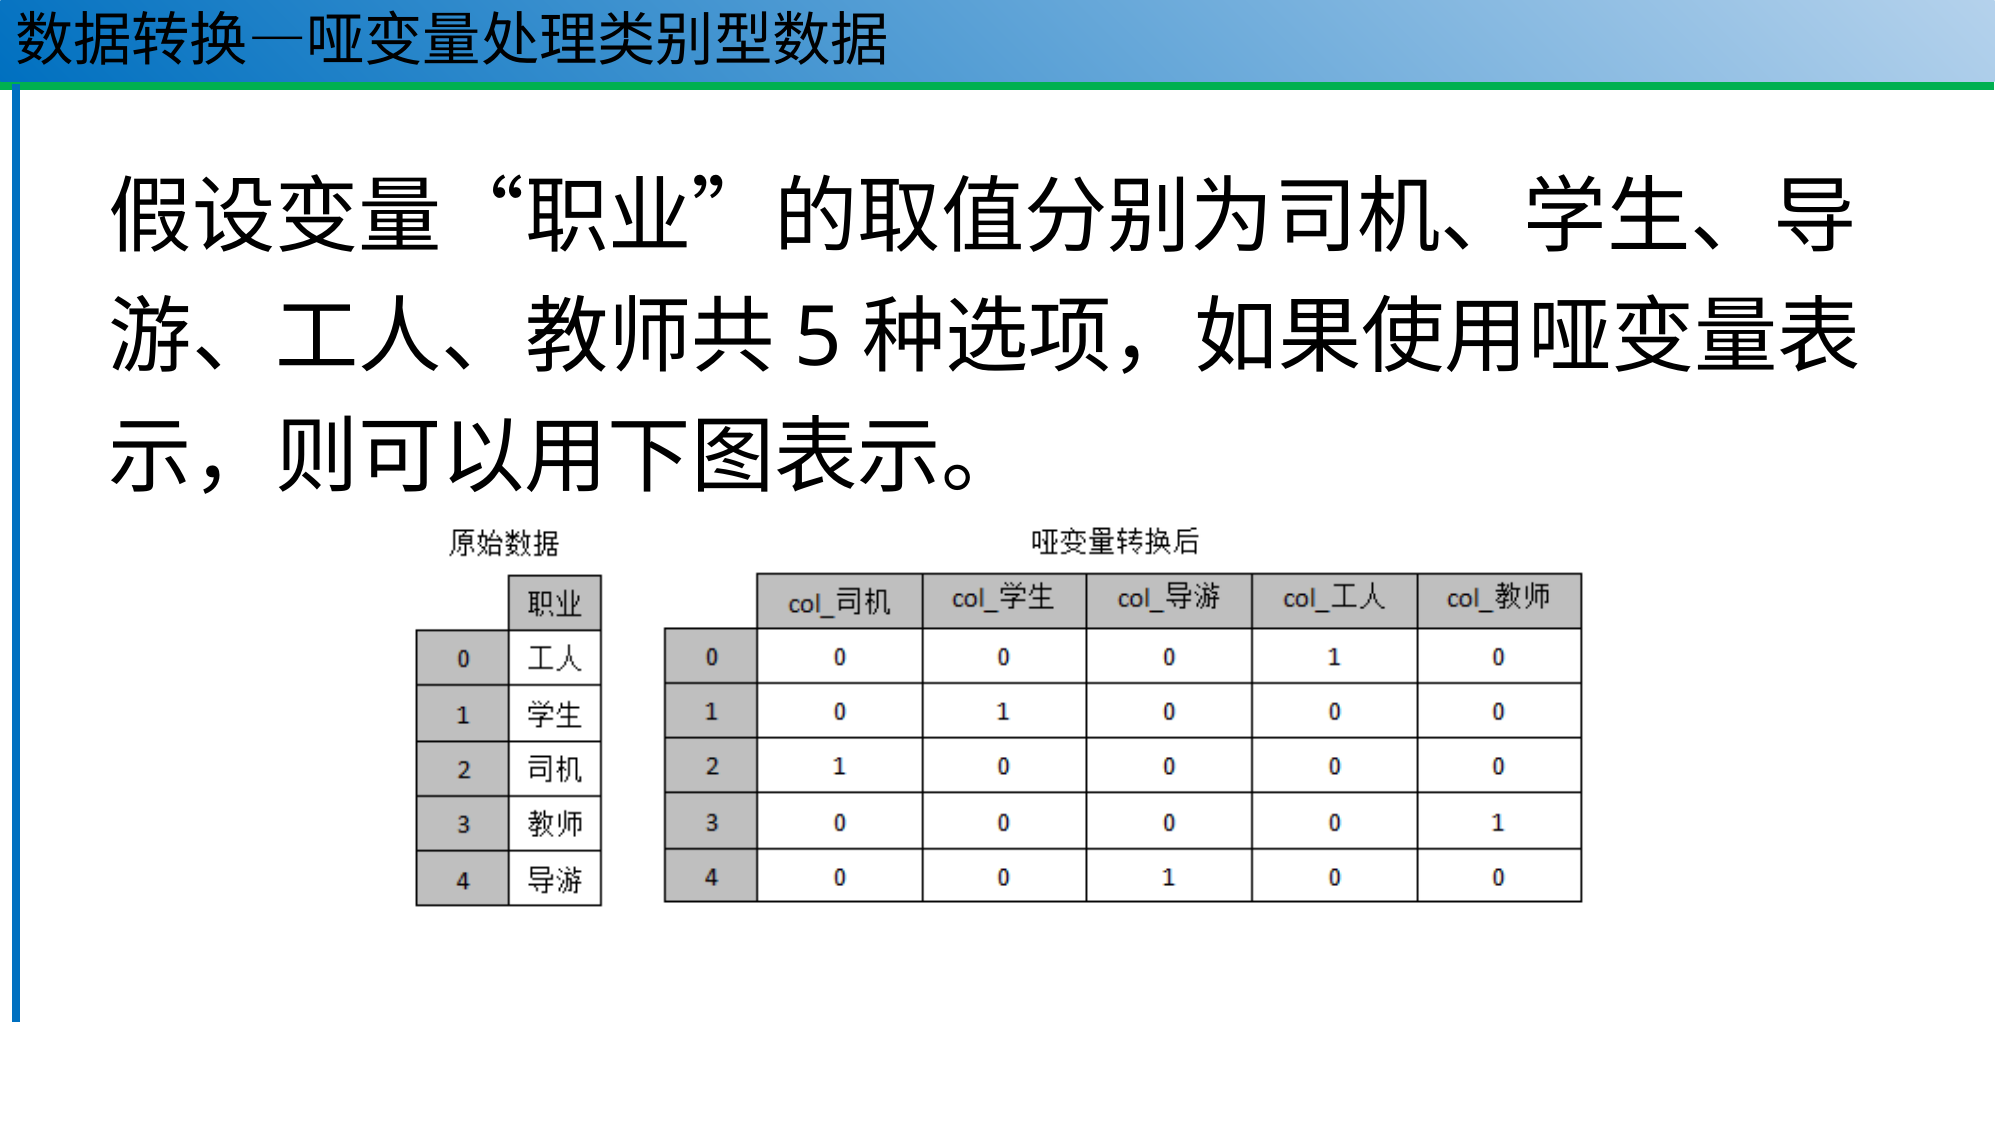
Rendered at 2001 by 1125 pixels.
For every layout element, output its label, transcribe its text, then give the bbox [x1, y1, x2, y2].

text_box 假设变量“职业”的取值分别为司机、学生、导游、工人、教师共5种选项，如果使用哑变量表示，则可以用下图表示。 [93, 134, 1907, 510]
picture [401, 513, 1594, 918]
title 数据转换—哑变量处理类别型数据 [0, 0, 1995, 82]
